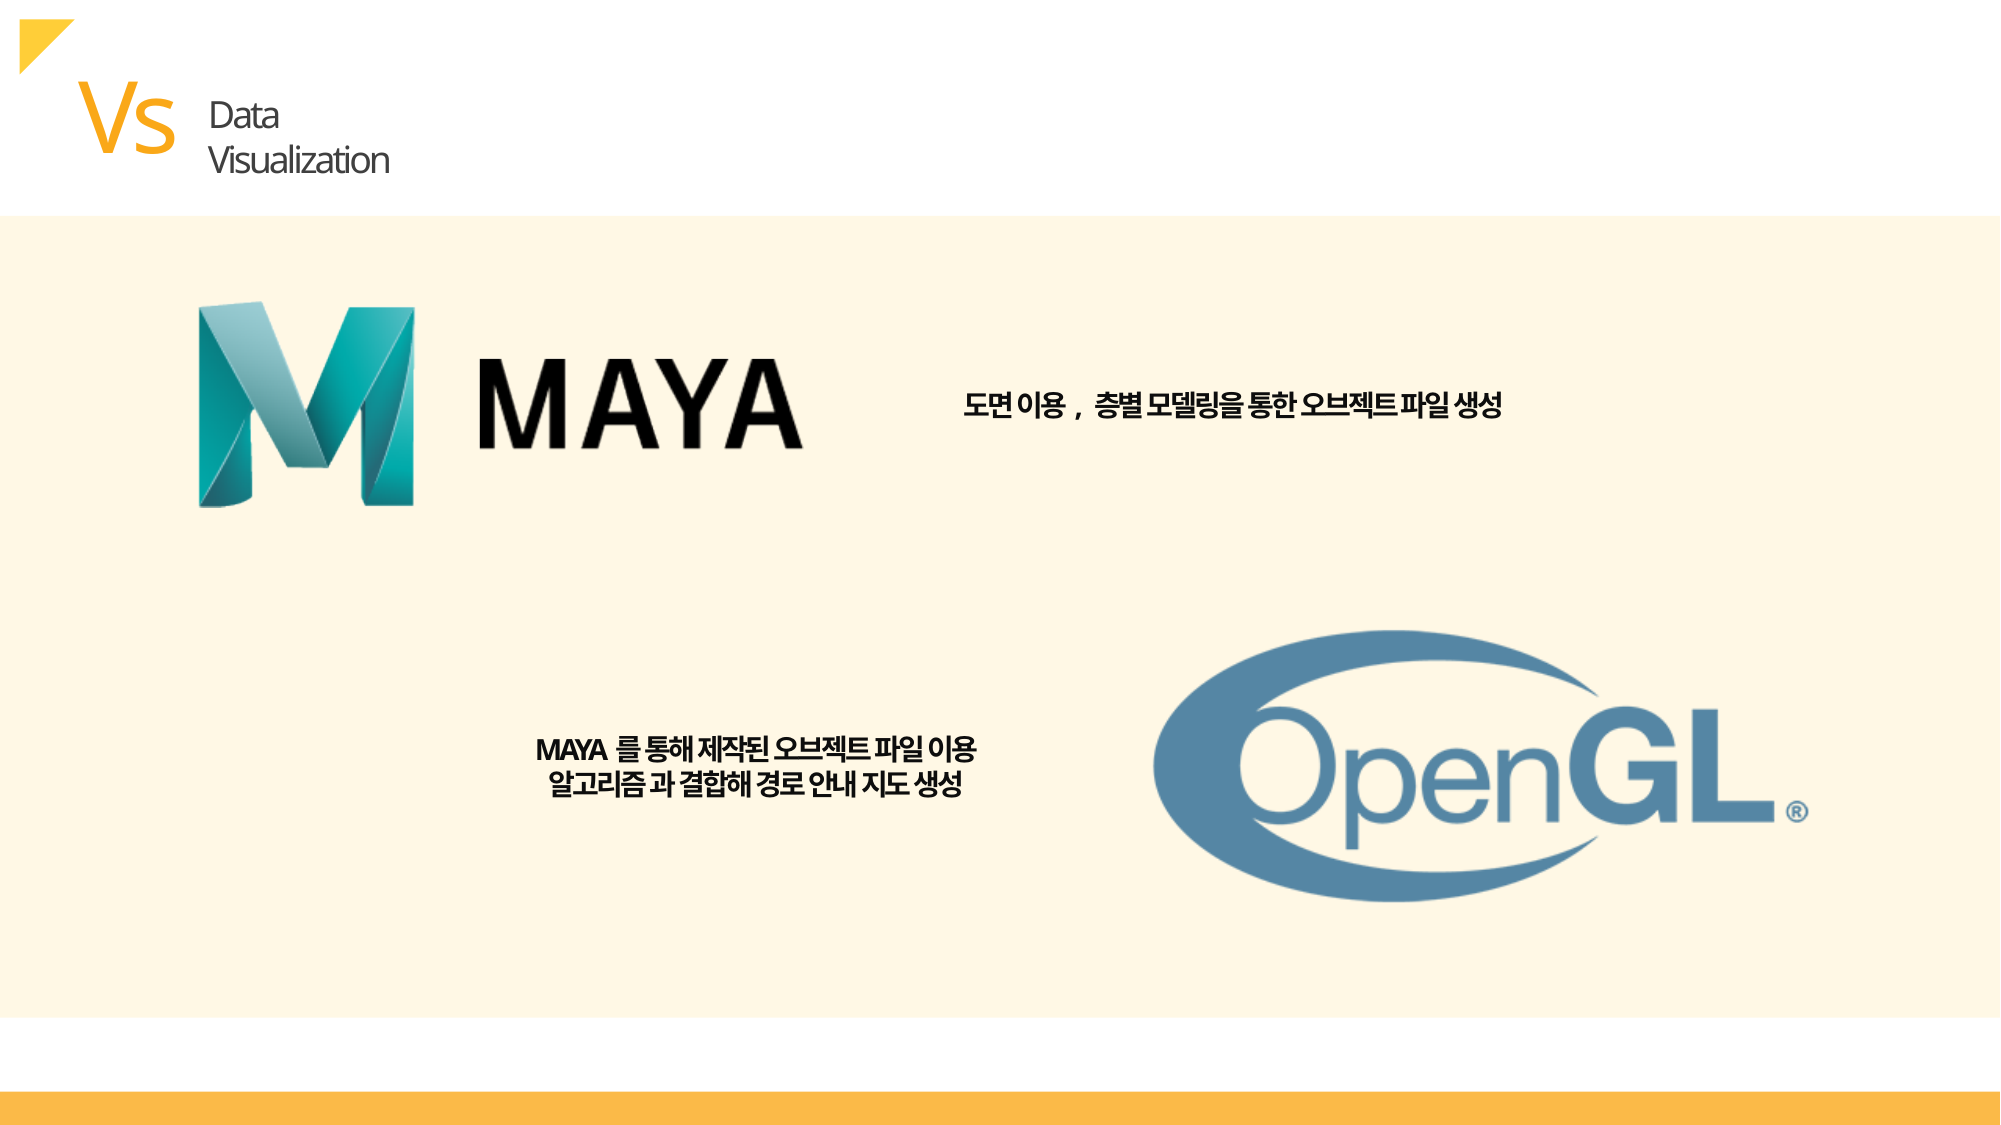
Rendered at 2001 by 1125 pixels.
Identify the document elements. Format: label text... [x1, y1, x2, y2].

text_box MAYA를 통해 제작된 오브젝트 파일 이용 알고리즘 과 결합해 경로 안내 지도 생성 [381, 723, 1131, 809]
text_box 도면 이용, 층별 모델링을 통한 오브젝트 파일 생성 [859, 379, 1610, 430]
text_box [18, 18, 78, 77]
picture [1131, 616, 1820, 917]
text_box [0, 215, 2000, 1019]
picture [198, 301, 804, 508]
text_box [0, 1091, 2000, 1125]
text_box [63, 45, 402, 190]
